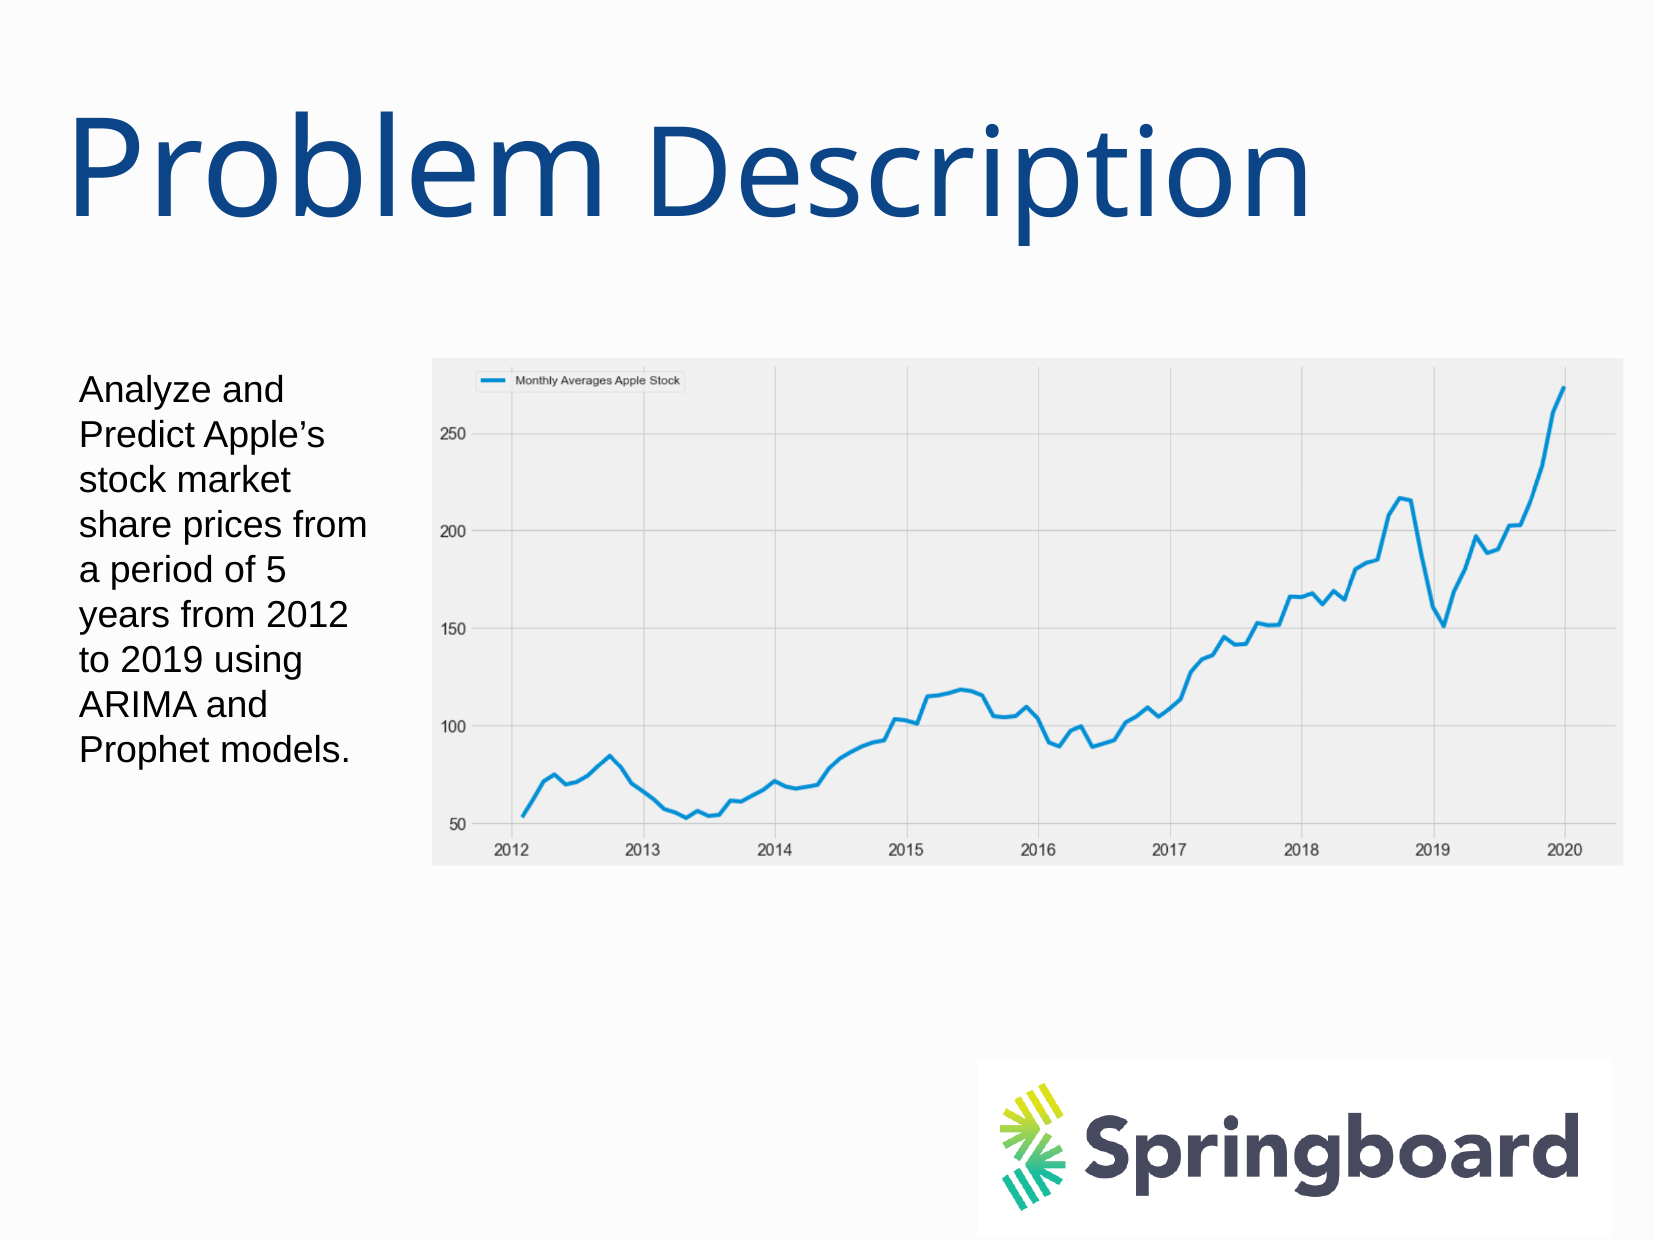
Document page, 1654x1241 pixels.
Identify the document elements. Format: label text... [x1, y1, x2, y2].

picture [431, 357, 1624, 866]
picture [977, 1058, 1611, 1237]
title Problem Description [63, 0, 1611, 244]
text_box Analyze and Predict Apple’s stock market share prices from a period of 5 years from 2012 to 2019 using ARIMA and Prophet models. [63, 357, 397, 838]
